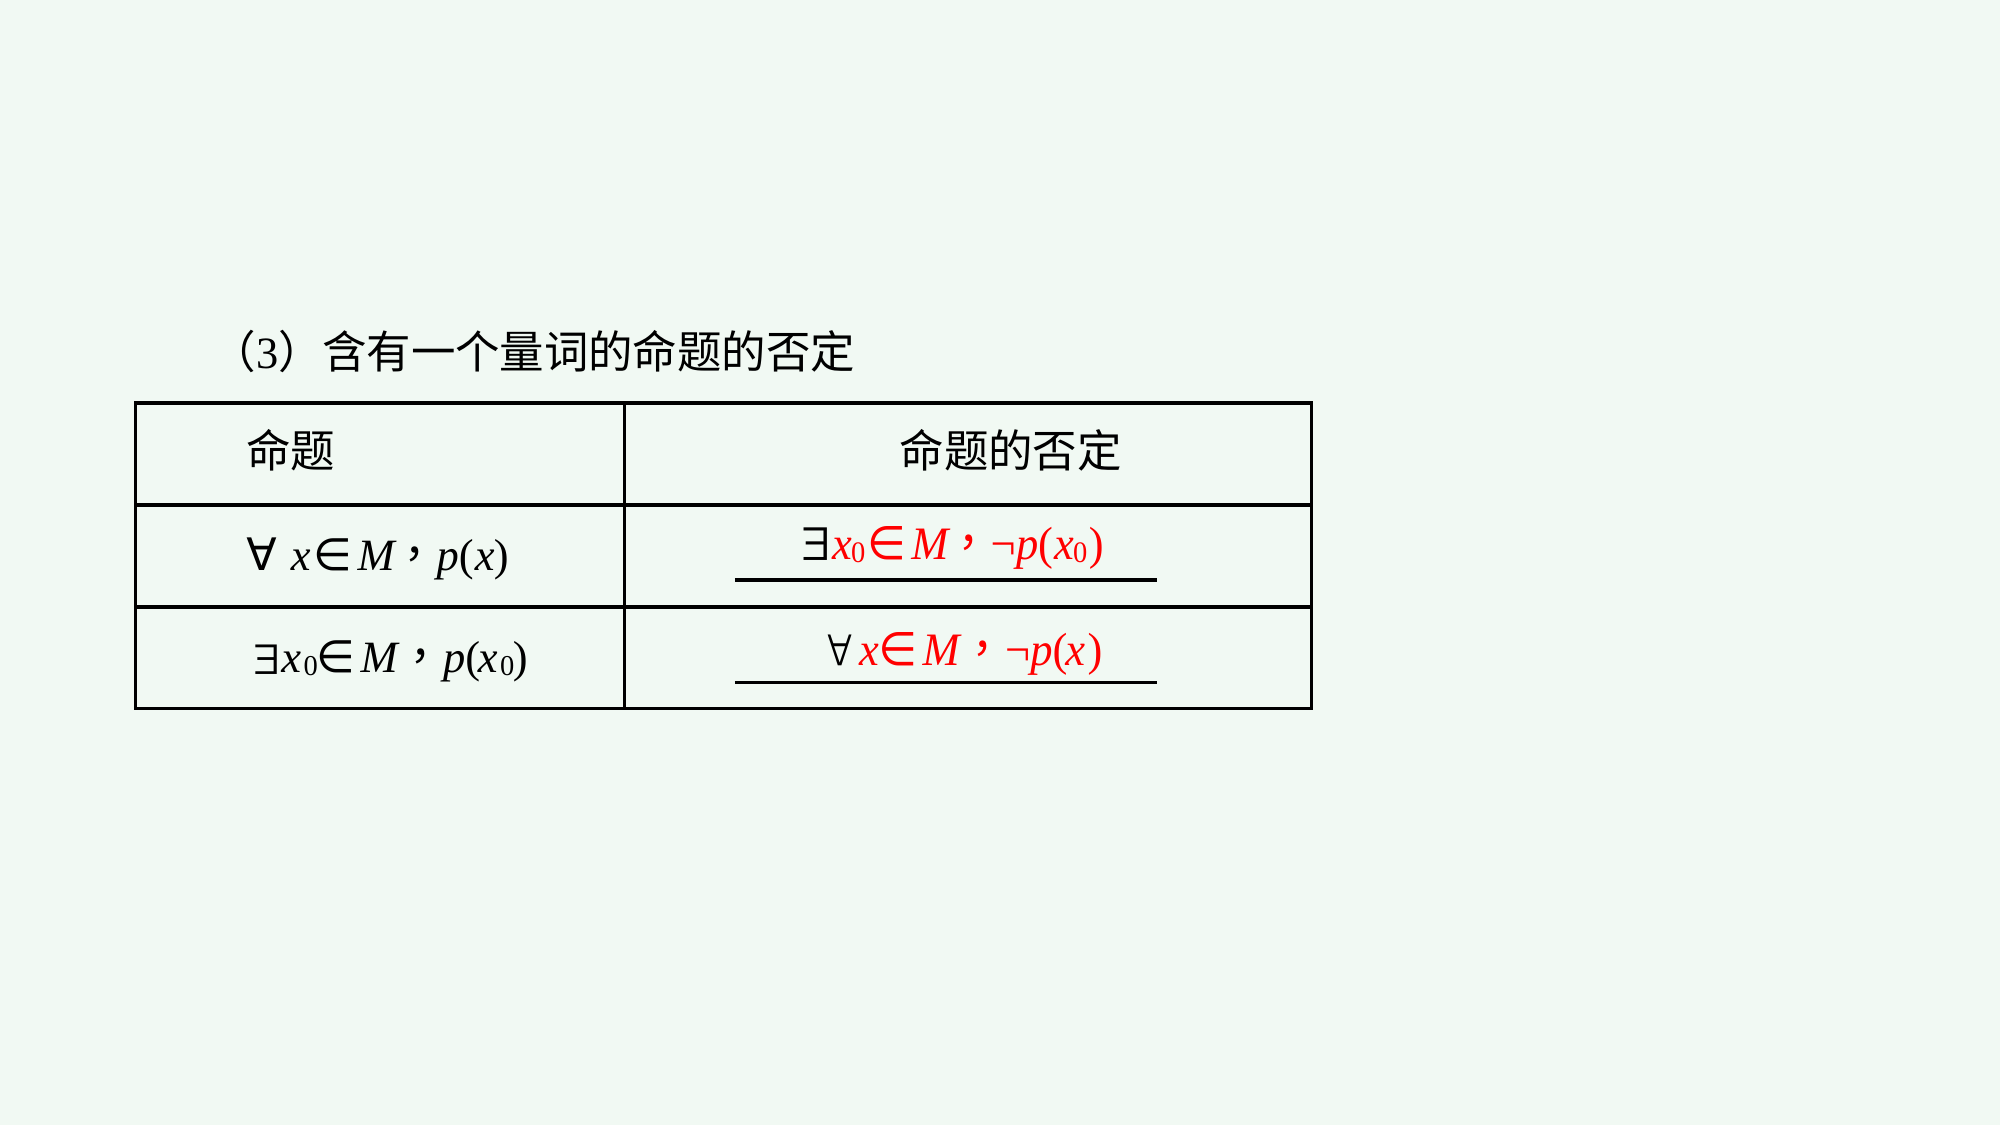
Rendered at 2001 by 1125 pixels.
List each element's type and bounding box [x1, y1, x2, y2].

text_box [814, 615, 2000, 686]
text_box [793, 509, 2000, 579]
text_box [122, 301, 1881, 778]
